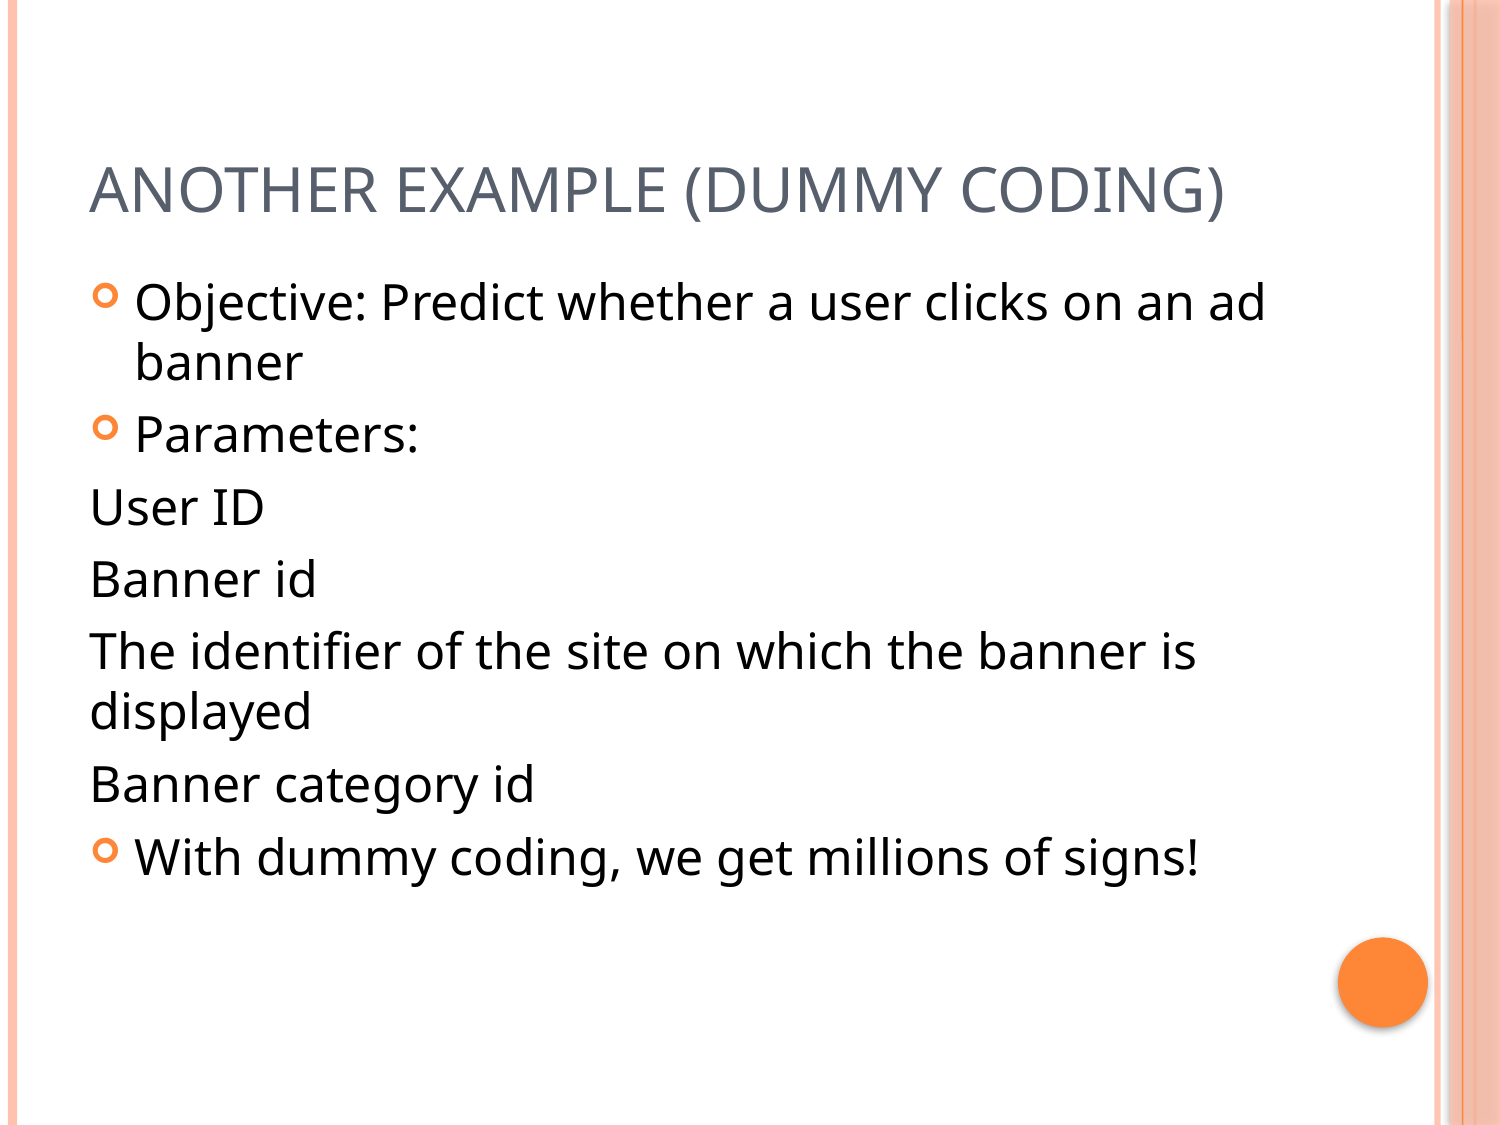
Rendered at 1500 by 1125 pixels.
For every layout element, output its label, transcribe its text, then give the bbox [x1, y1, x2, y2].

title Another example (Dummy Coding) [75, 45, 1300, 233]
list Objective: Predict whether a user clicks on an ad banner Parameters: User ID Banner id The identifier of the site on which the banner is displayed Banner category id With dummy coding, we get millions of signs! [75, 262, 1300, 1062]
